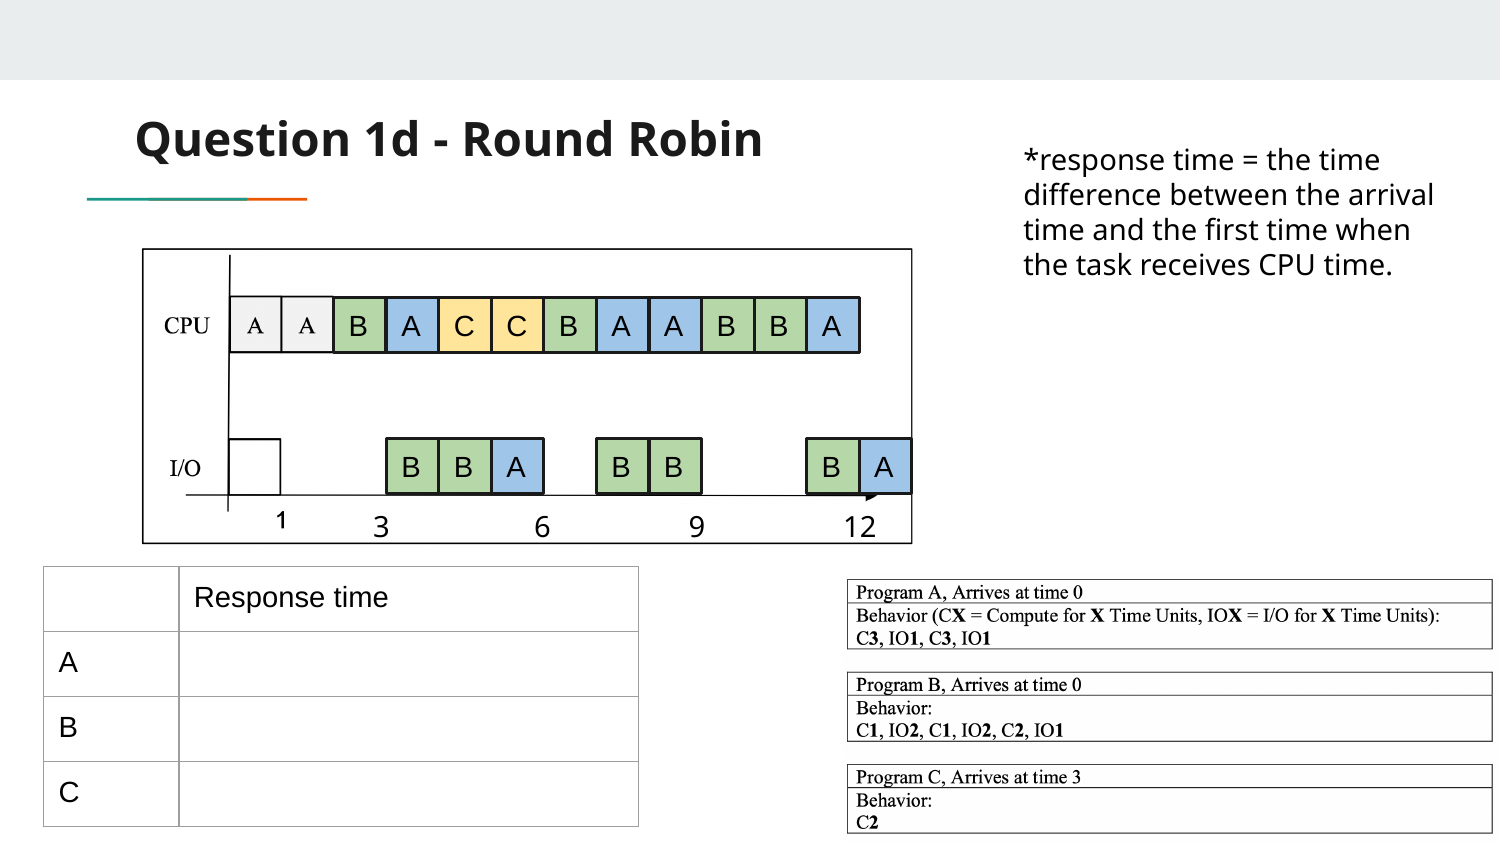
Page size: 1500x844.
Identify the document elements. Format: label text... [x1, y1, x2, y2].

text_box *response time = the time difference between the arrival time and the first time when the task receives CPU time. [1008, 126, 1452, 297]
table_cell [180, 632, 638, 696]
picture [841, 572, 1500, 844]
table_header Response time [180, 567, 638, 631]
picture [137, 243, 916, 550]
title Question 1d - Round Robin [119, 93, 1381, 182]
table_header [44, 567, 178, 631]
table_cell [180, 762, 638, 826]
table_cell A [44, 632, 178, 696]
table_cell C [44, 762, 178, 826]
table_cell [180, 697, 638, 761]
table_cell B [44, 697, 178, 761]
